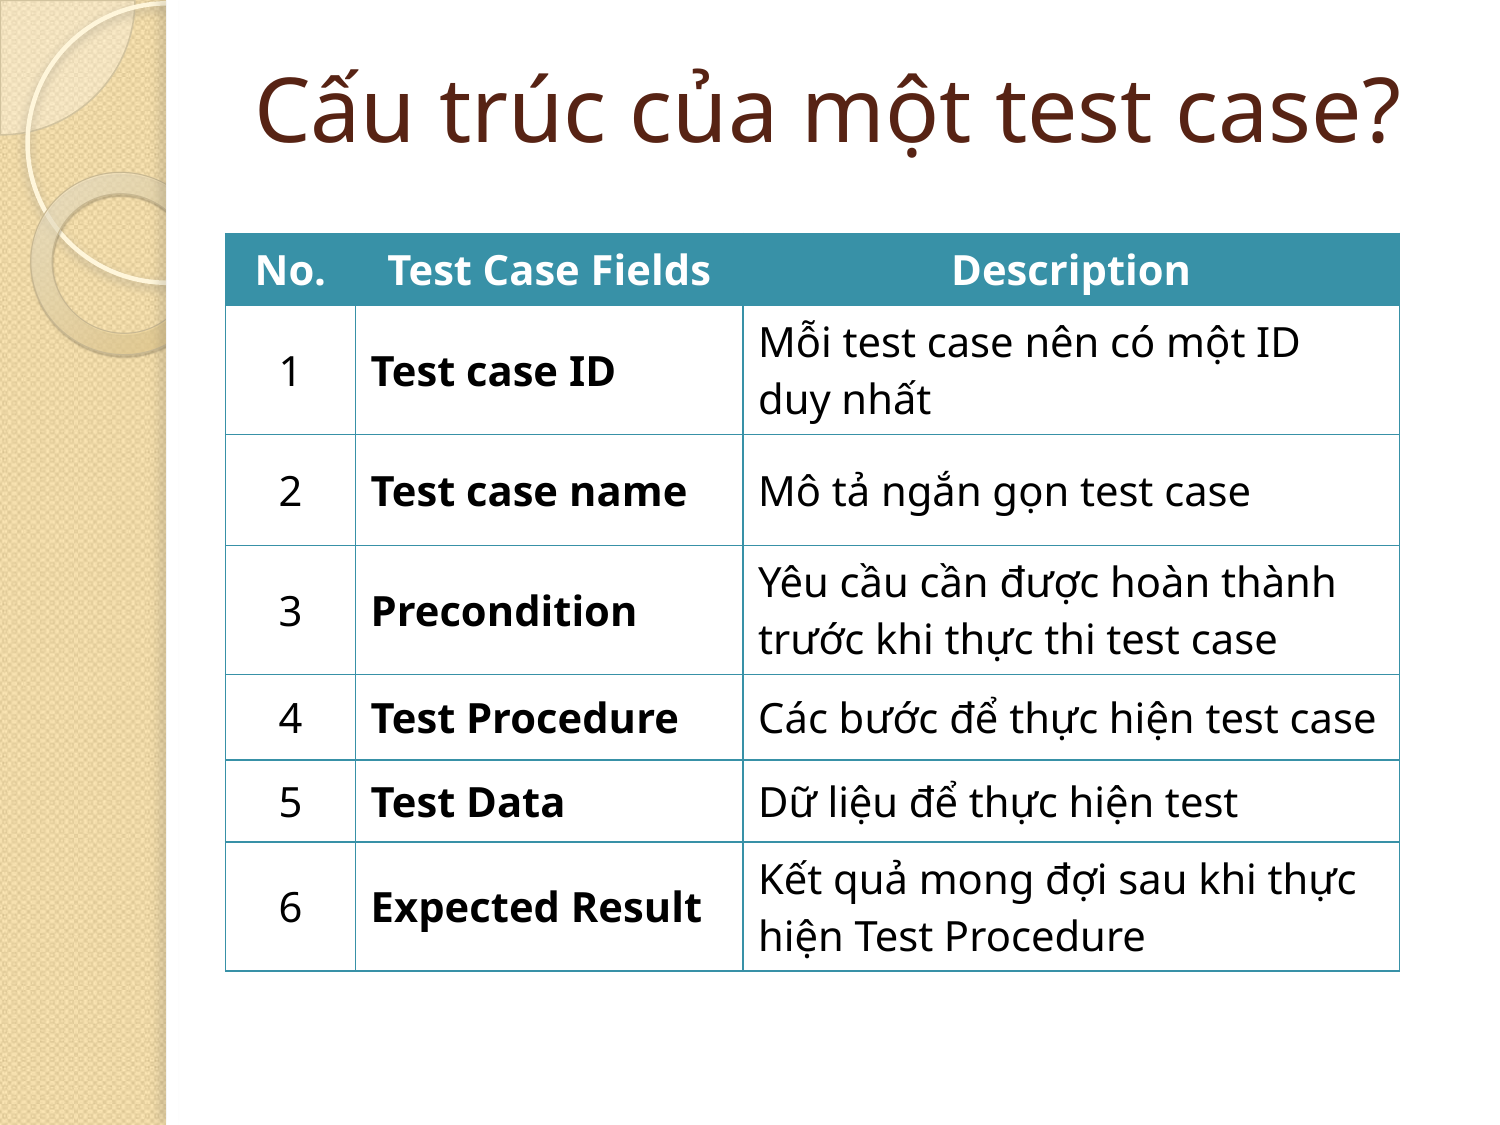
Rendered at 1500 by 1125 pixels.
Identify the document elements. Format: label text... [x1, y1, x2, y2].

table_cell Các bước để thực hiện test case [744, 675, 1399, 759]
table_cell 6 [226, 843, 355, 970]
table_cell Dữ liệu để thực hiện test [744, 761, 1399, 841]
table_cell Precondition [356, 546, 742, 674]
table_cell 3 [226, 546, 355, 674]
table_cell 5 [226, 761, 355, 841]
table_cell Mỗi test case nên có một ID duy nhất [744, 306, 1399, 434]
table_cell 1 [226, 306, 355, 434]
table_cell Expected Result [356, 843, 742, 970]
table_header No. [226, 234, 355, 305]
table_cell Test case ID [356, 306, 742, 434]
table_cell 2 [226, 435, 355, 545]
table_cell Test Procedure [356, 675, 742, 759]
list [174, 191, 1450, 1009]
table_cell 4 [226, 675, 355, 759]
picture [0, 15, 166, 1125]
table_cell Mô tả ngắn gọn test case [744, 435, 1399, 545]
table_cell Yêu cầu cần được hoàn thành trước khi thực thi test case [744, 546, 1399, 674]
table_header Test Case Fields [356, 234, 742, 305]
table_cell Test case name [356, 435, 742, 545]
title Cấu trúc của một test case? [190, 45, 1466, 280]
table_cell Test Data [356, 761, 742, 841]
table_cell Kết quả mong đợi sau khi thực hiện Test Procedure [744, 843, 1399, 970]
table_header Description [744, 234, 1399, 305]
